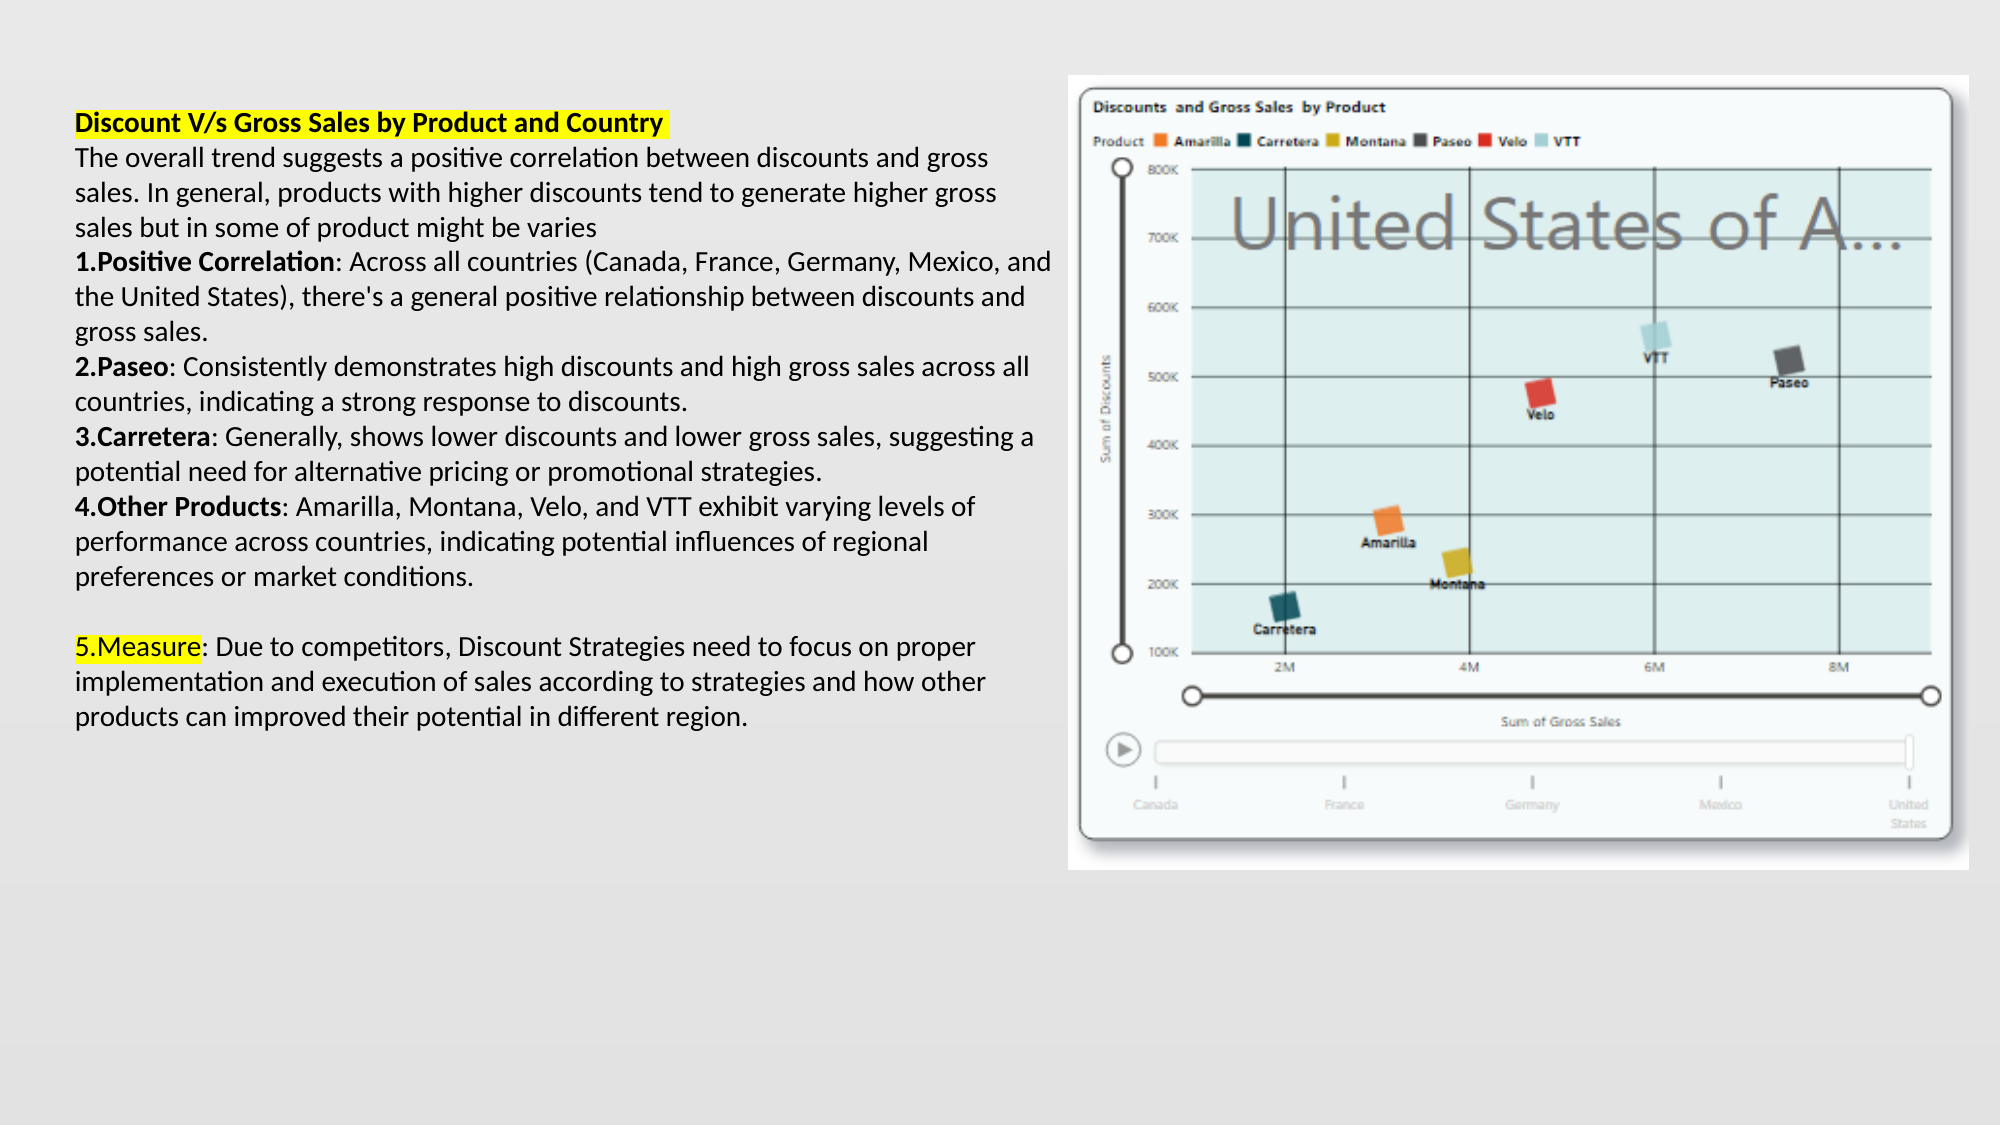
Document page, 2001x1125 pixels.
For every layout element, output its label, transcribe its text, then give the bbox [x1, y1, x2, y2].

picture [1068, 75, 1969, 870]
text_box Discount V/s Gross Sales by Product and Country The overall trend suggests a positive correlation between discounts and gross sales. In general, products with higher discounts tend to generate higher gross sales but in some of product might be varies Positive Correlation: Across all countries (Canada, France, Germany, Mexico, and the United States), there's a general positive relationship between discounts and gross sales. Paseo: Consistently demonstrates high discounts and high gross sales across all countries, indicating a strong response to discounts. Carretera: Generally, shows lower discounts and lower gross sales, suggesting a potential need for alternative pricing or promotional strategies. Other Products: Amarilla, Montana, Velo, and VTT exhibit varying levels of performance across countries, indicating potential influences of regional preferences or market conditions. Measure: Due to competitors, Discount Strategies need to focus on proper implementation and execution of sales according to strategies and how other products can improved their potential in different region. [60, 95, 1068, 740]
